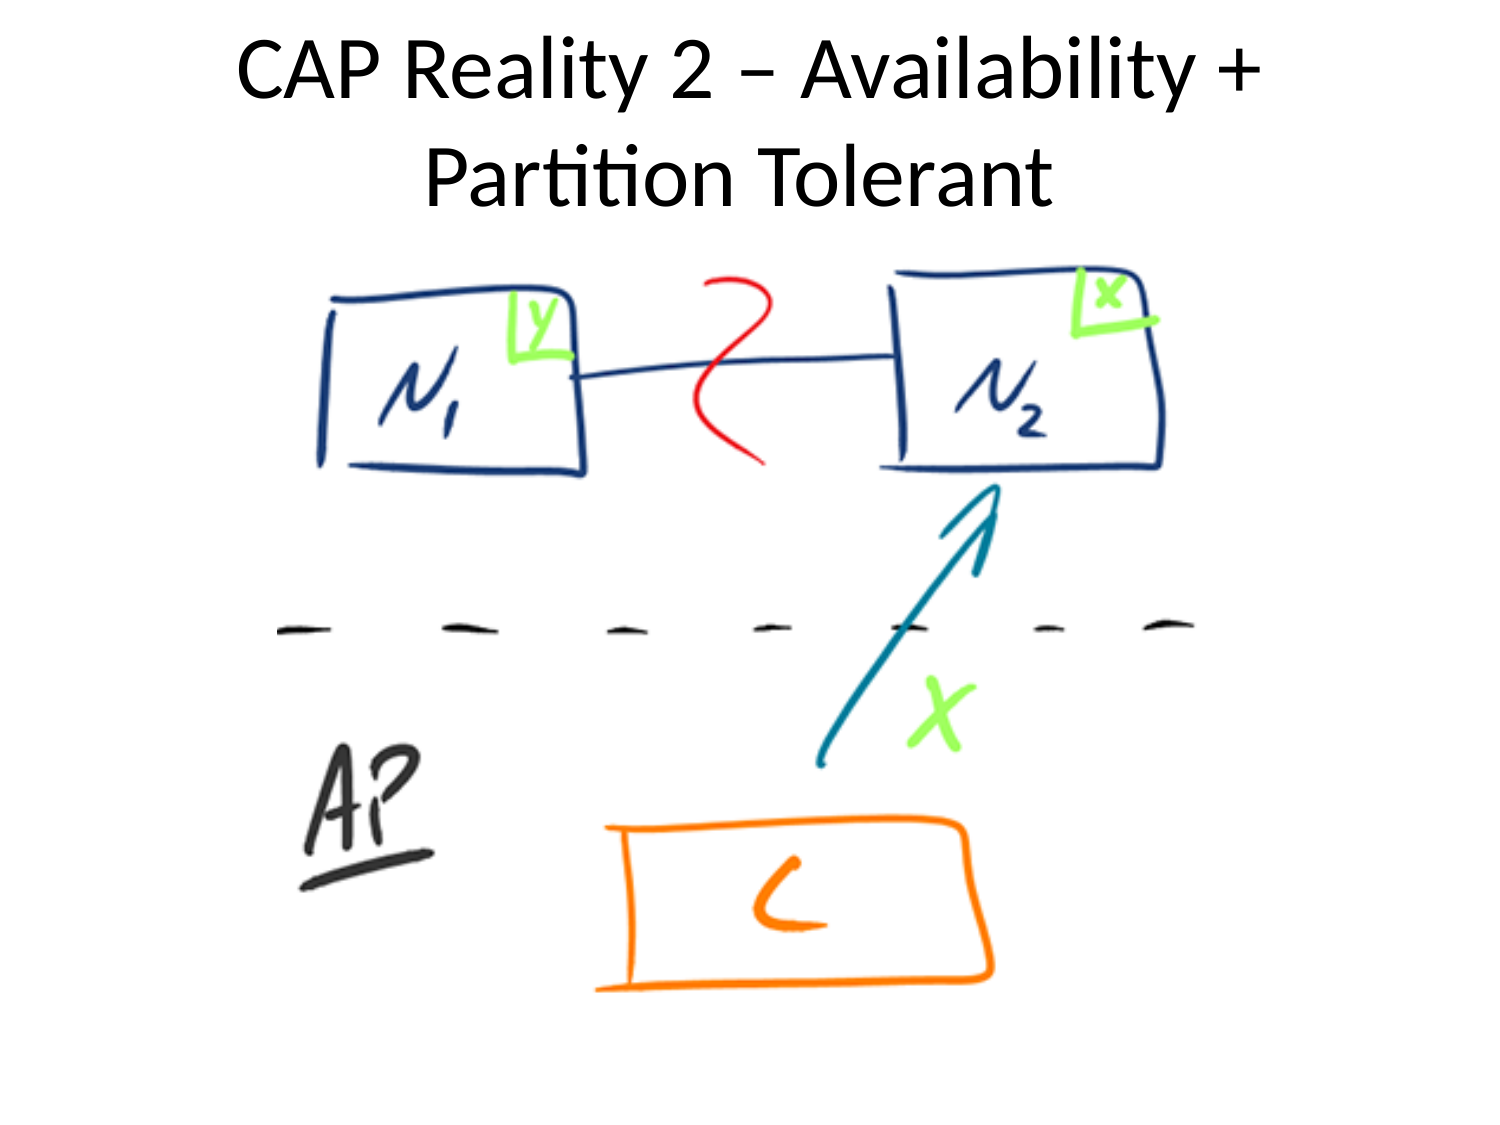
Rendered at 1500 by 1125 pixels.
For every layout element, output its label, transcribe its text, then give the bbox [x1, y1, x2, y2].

title CAP Reality 2 – Availability + Partition Tolerant [75, 0, 1425, 233]
picture [277, 223, 1223, 1043]
